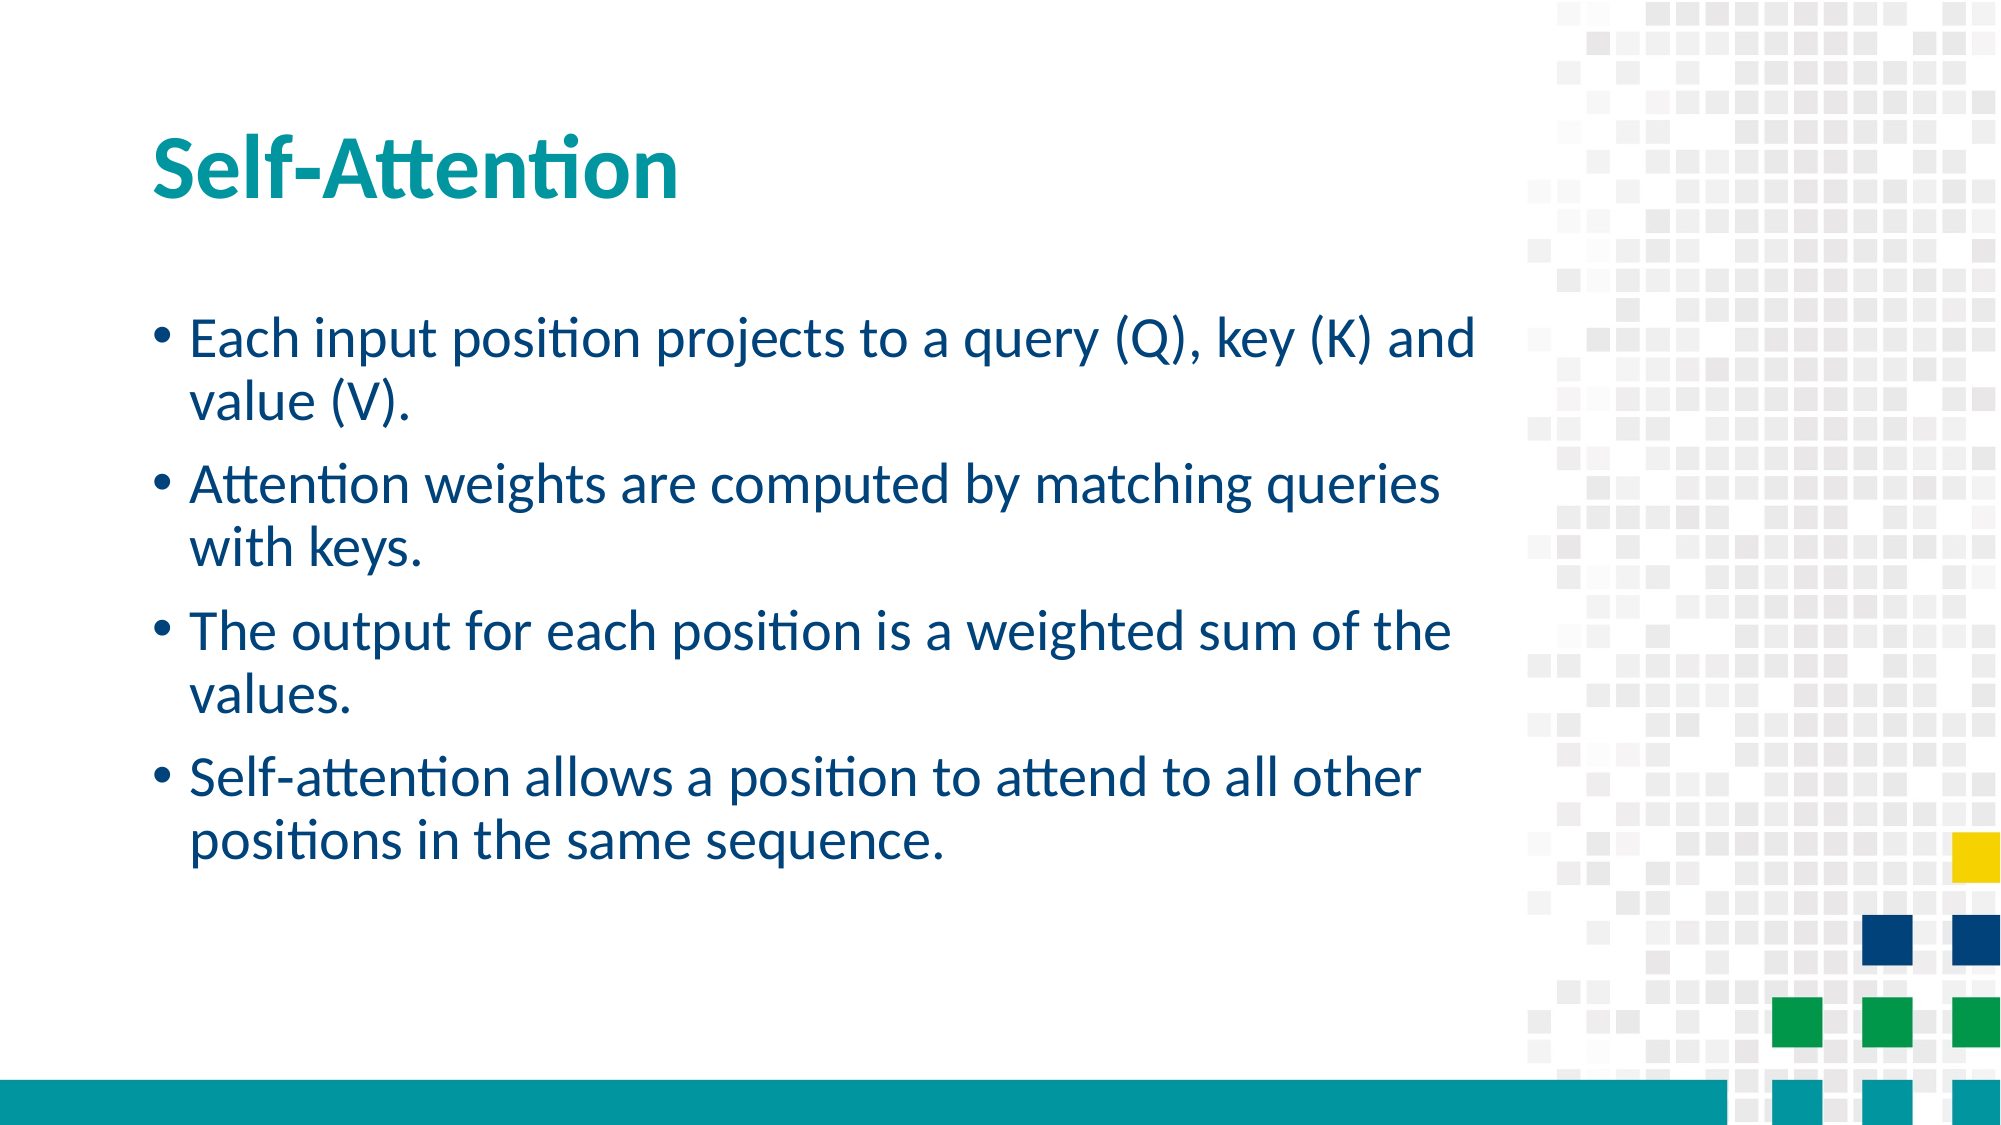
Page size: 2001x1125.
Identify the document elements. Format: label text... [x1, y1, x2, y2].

title Self‑Attention [137, 59, 1863, 278]
list Each input position projects to a query (Q), key (K) and value (V). Attention weights are computed by matching queries with keys. The output for each position is a weighted sum of the values. Self‑attention allows a position to attend to all other positions in the same sequence. [137, 299, 1507, 981]
picture [0, 0, 2001, 1125]
